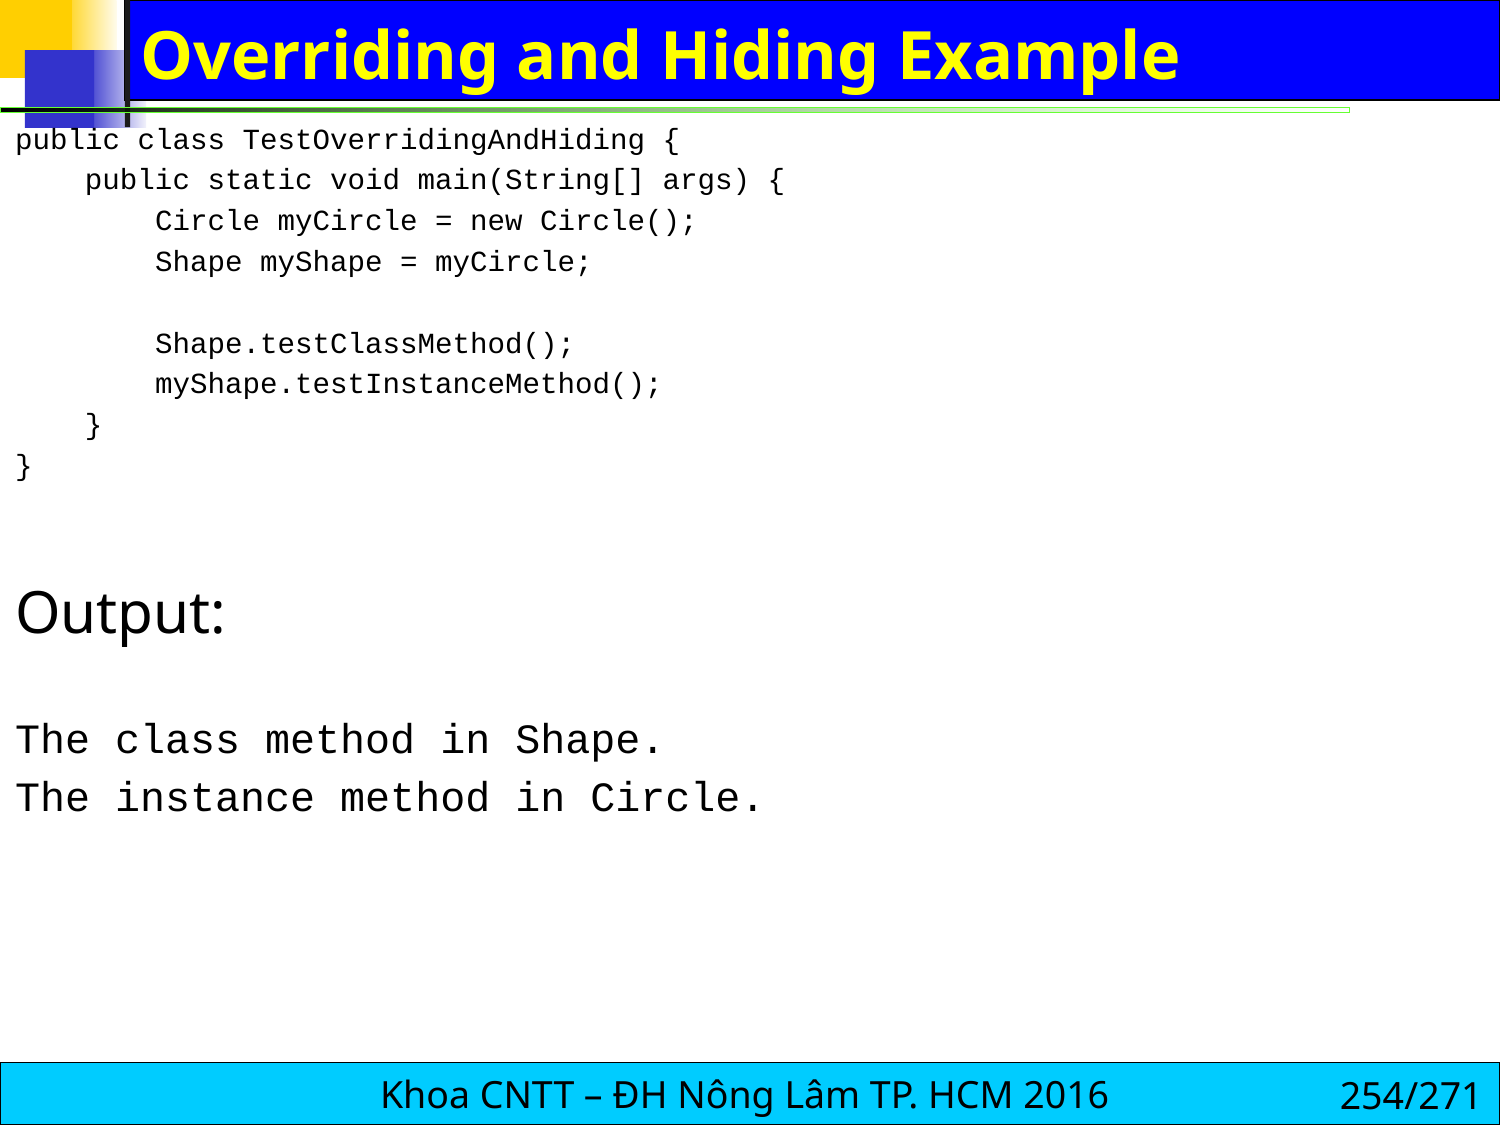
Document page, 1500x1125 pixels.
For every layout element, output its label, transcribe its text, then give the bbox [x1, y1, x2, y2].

title Overriding and Hiding Example [124, 12, 1467, 101]
list public class TestOverridingAndHiding { public static void main(String[] args) { Circle myCircle = new Circle(); Shape myShape = myCircle; Shape.testClassMethod(); myShape.testInstanceMethod(); } } Output: The class method in Shape. The instance method in Circle. [0, 112, 1500, 1051]
